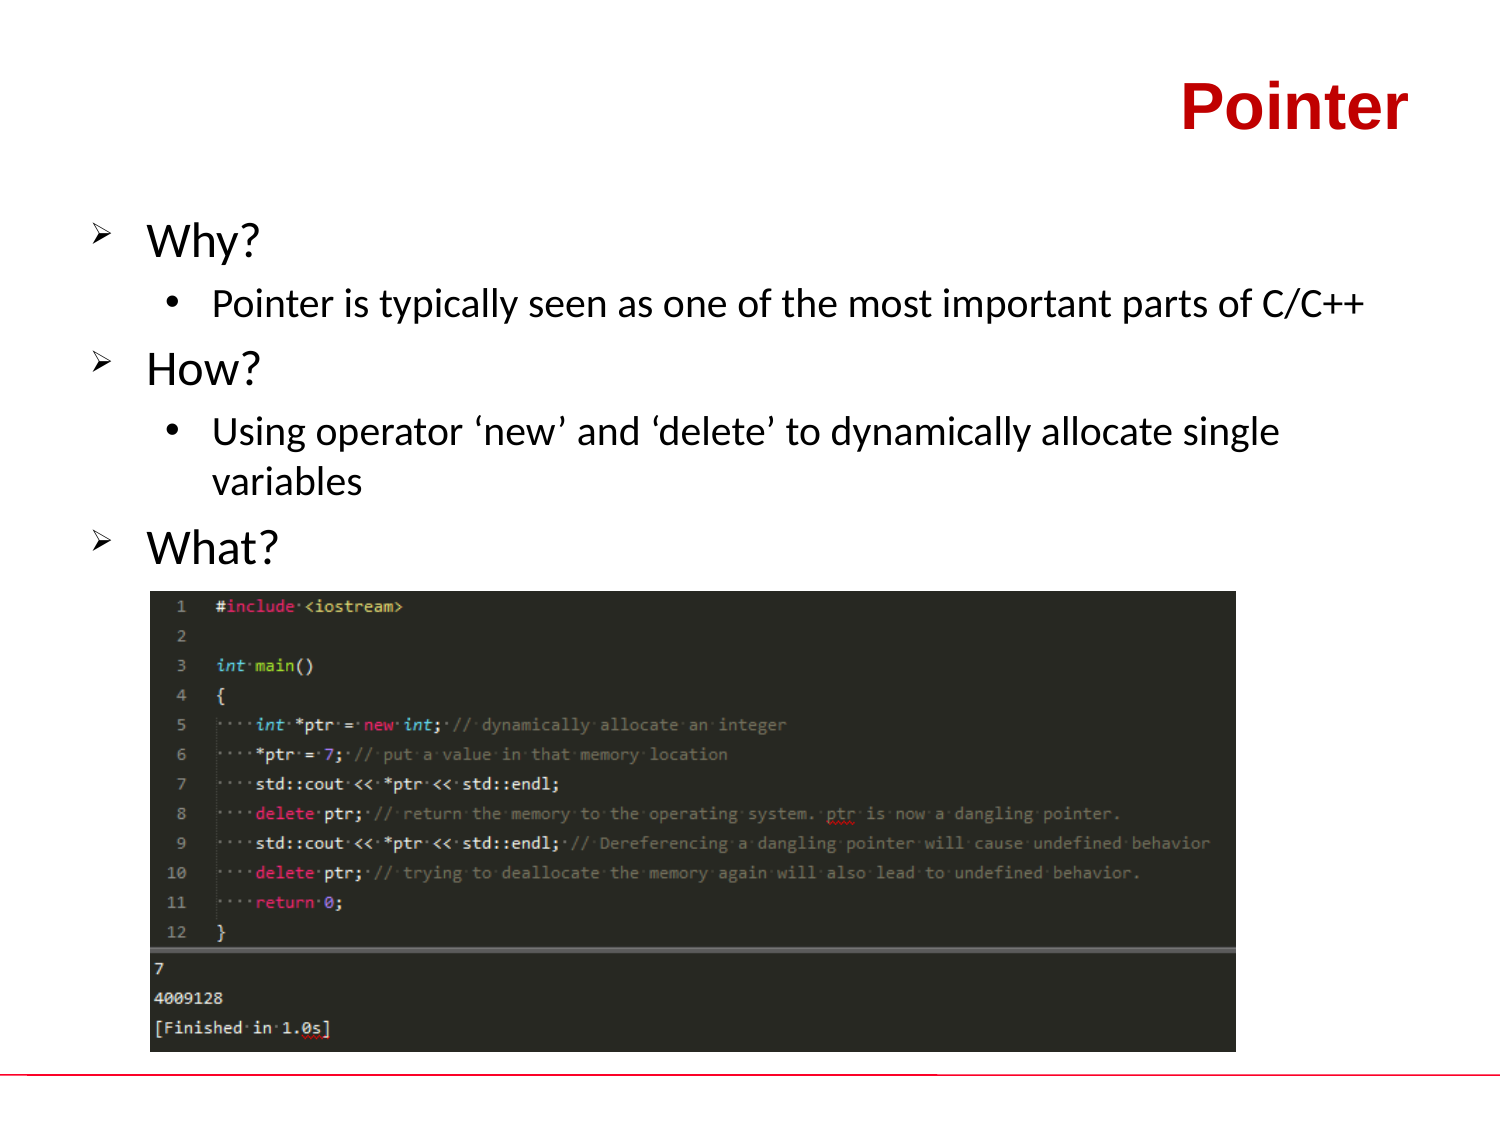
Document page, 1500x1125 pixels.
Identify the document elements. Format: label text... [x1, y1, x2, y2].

list Why? Pointer is typically seen as one of the most important parts of C/C++ How? Using operator ‘new’ and ‘delete’ to dynamically allocate single variables What? [74, 199, 1426, 1006]
picture [149, 591, 1236, 1052]
title Pointer [74, 0, 1426, 151]
